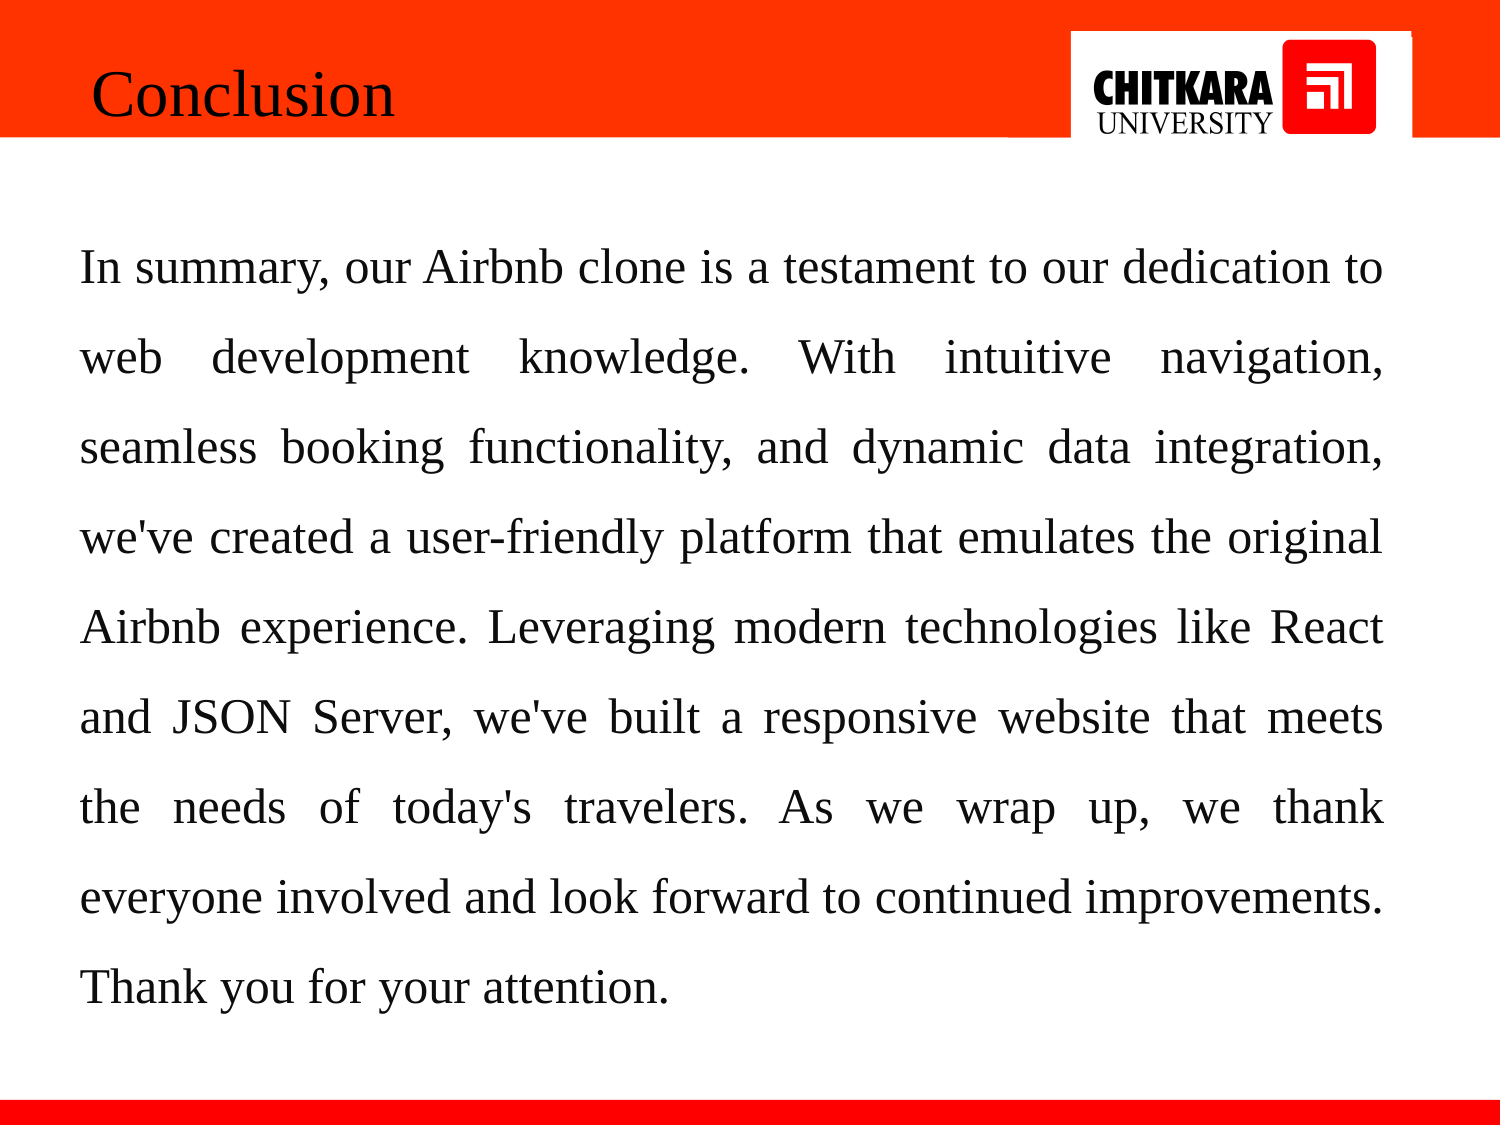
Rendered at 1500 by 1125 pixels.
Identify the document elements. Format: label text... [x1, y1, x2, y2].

picture [1074, 37, 1391, 138]
text_box In summary, our Airbnb clone is a testament to our dedication to web development knowledge. With intuitive navigation, seamless booking functionality, and dynamic data integration, we've created a user-friendly platform that emulates the original Airbnb experience. Leveraging modern technologies like React and JSON Server, we've built a responsive website that meets the needs of today's travelers. As we wrap up, we thank everyone involved and look forward to continued improvements. Thank you for your attention. [64, 196, 1400, 1021]
text_box Conclusion [76, 42, 963, 138]
